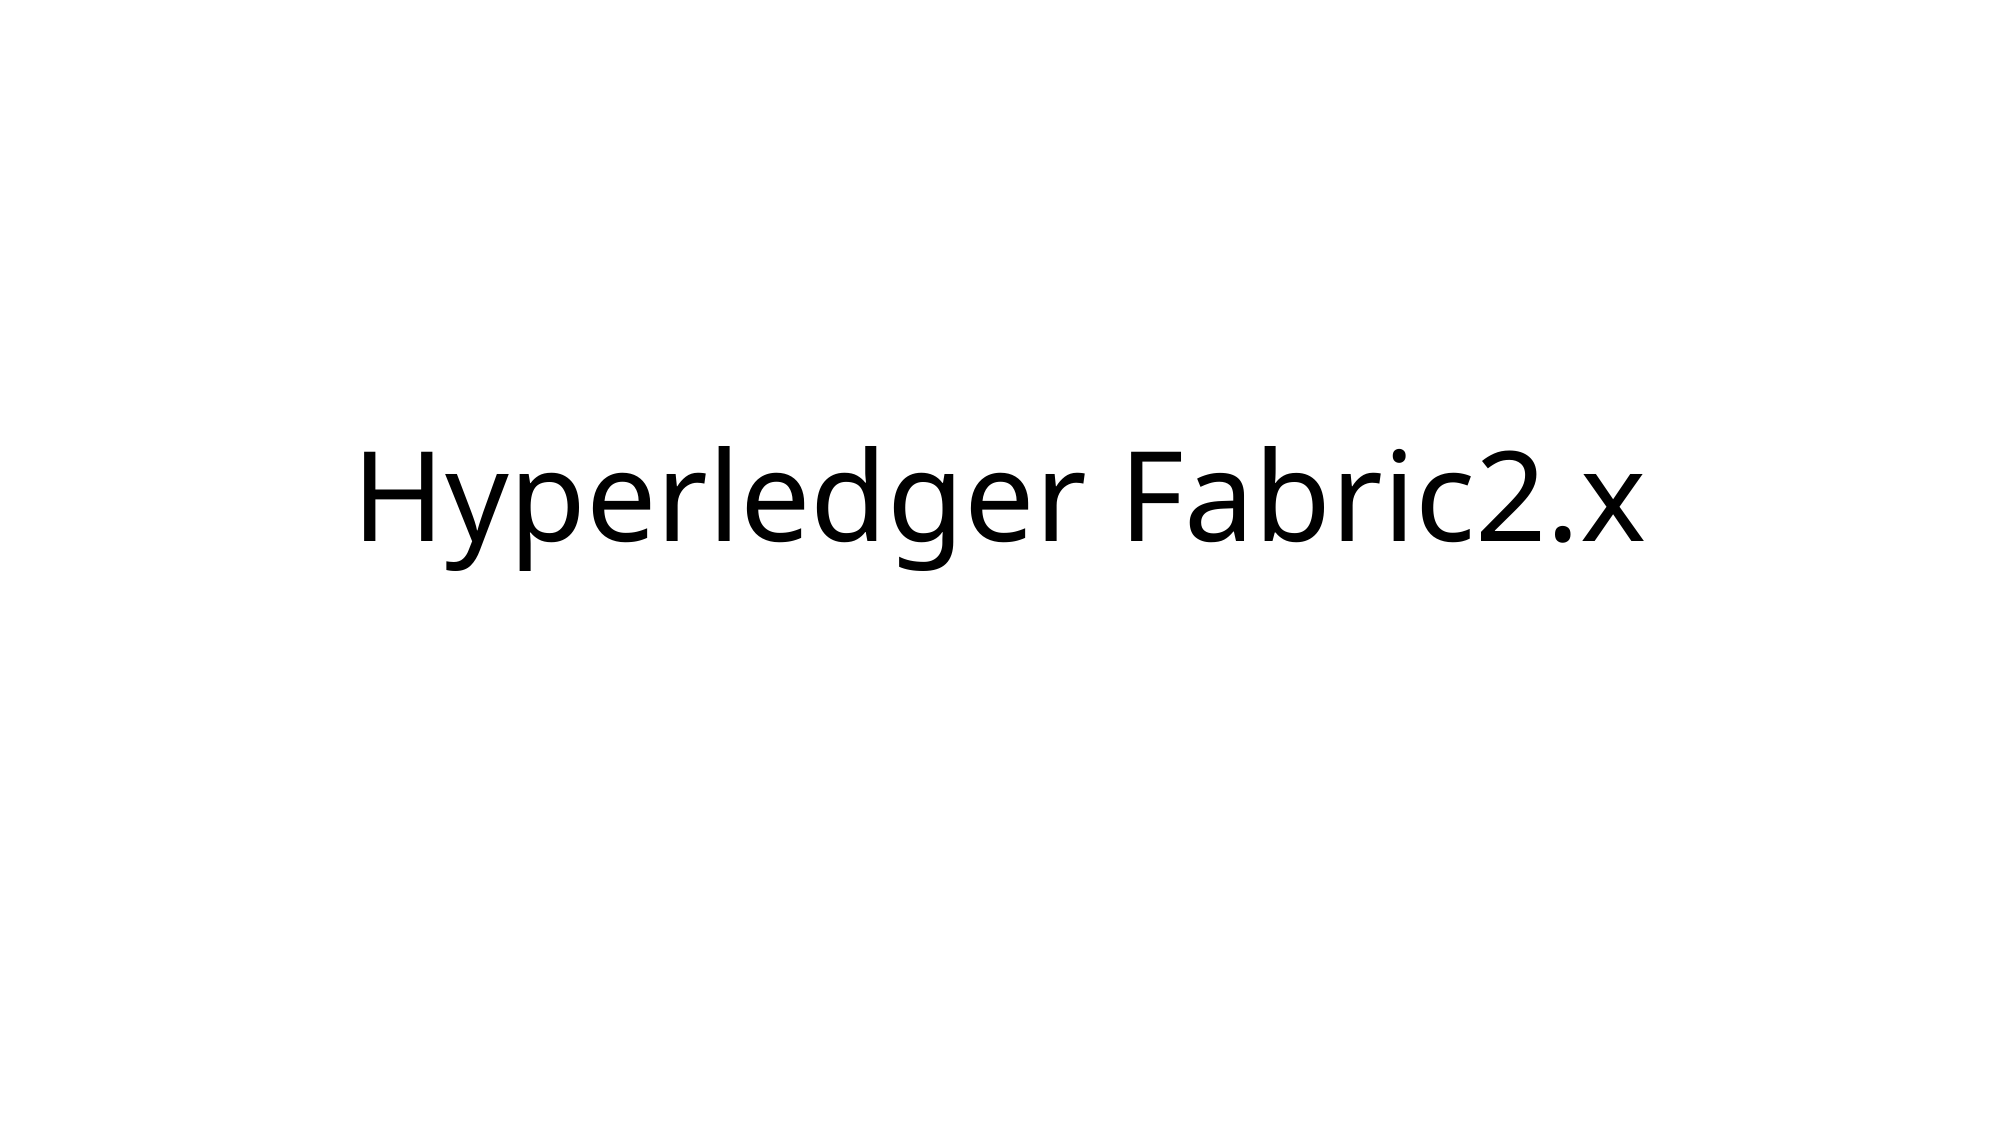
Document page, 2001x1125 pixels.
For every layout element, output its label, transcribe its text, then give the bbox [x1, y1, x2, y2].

title Hyperledger Fabric2.x [249, 184, 1750, 576]
